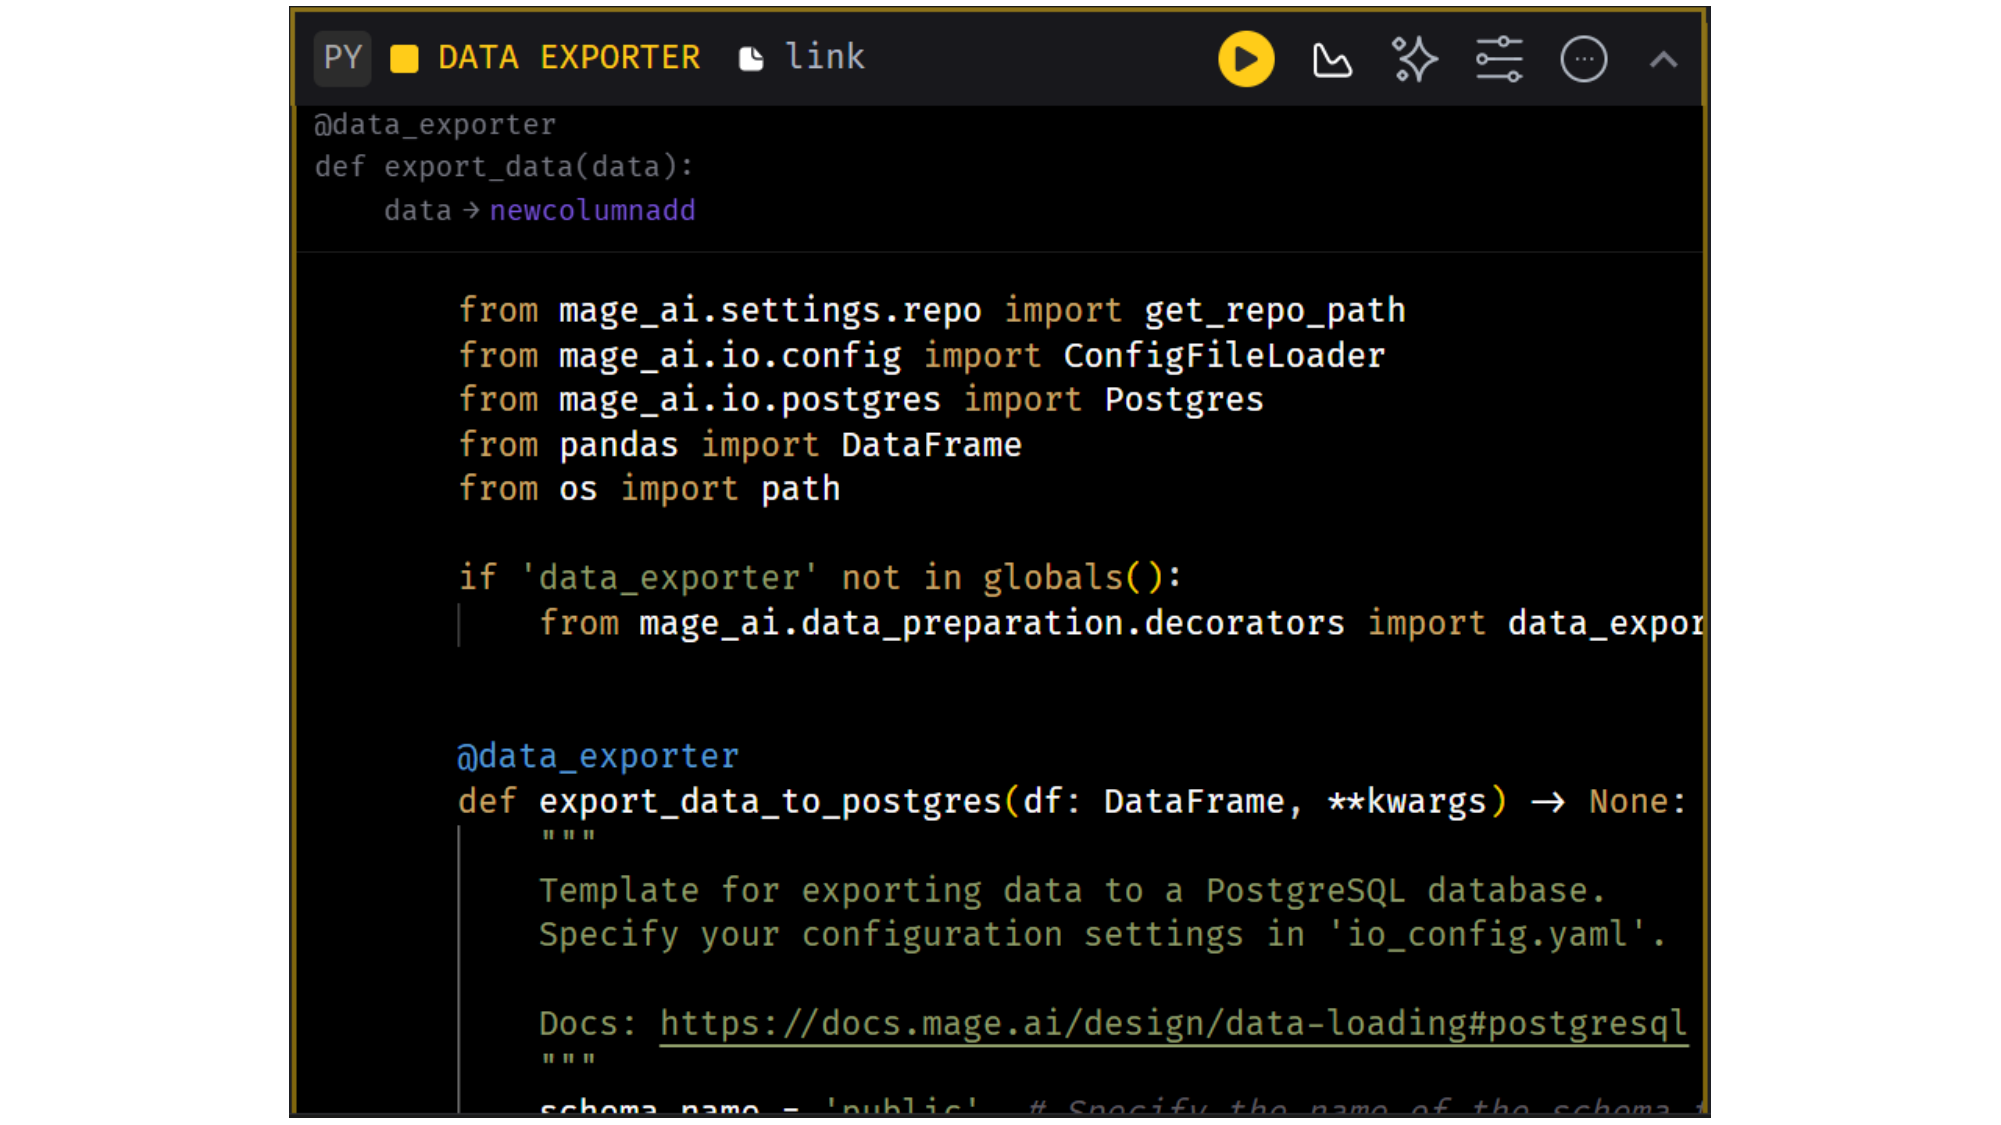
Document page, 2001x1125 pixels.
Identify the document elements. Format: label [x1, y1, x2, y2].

picture [288, 6, 1712, 1119]
